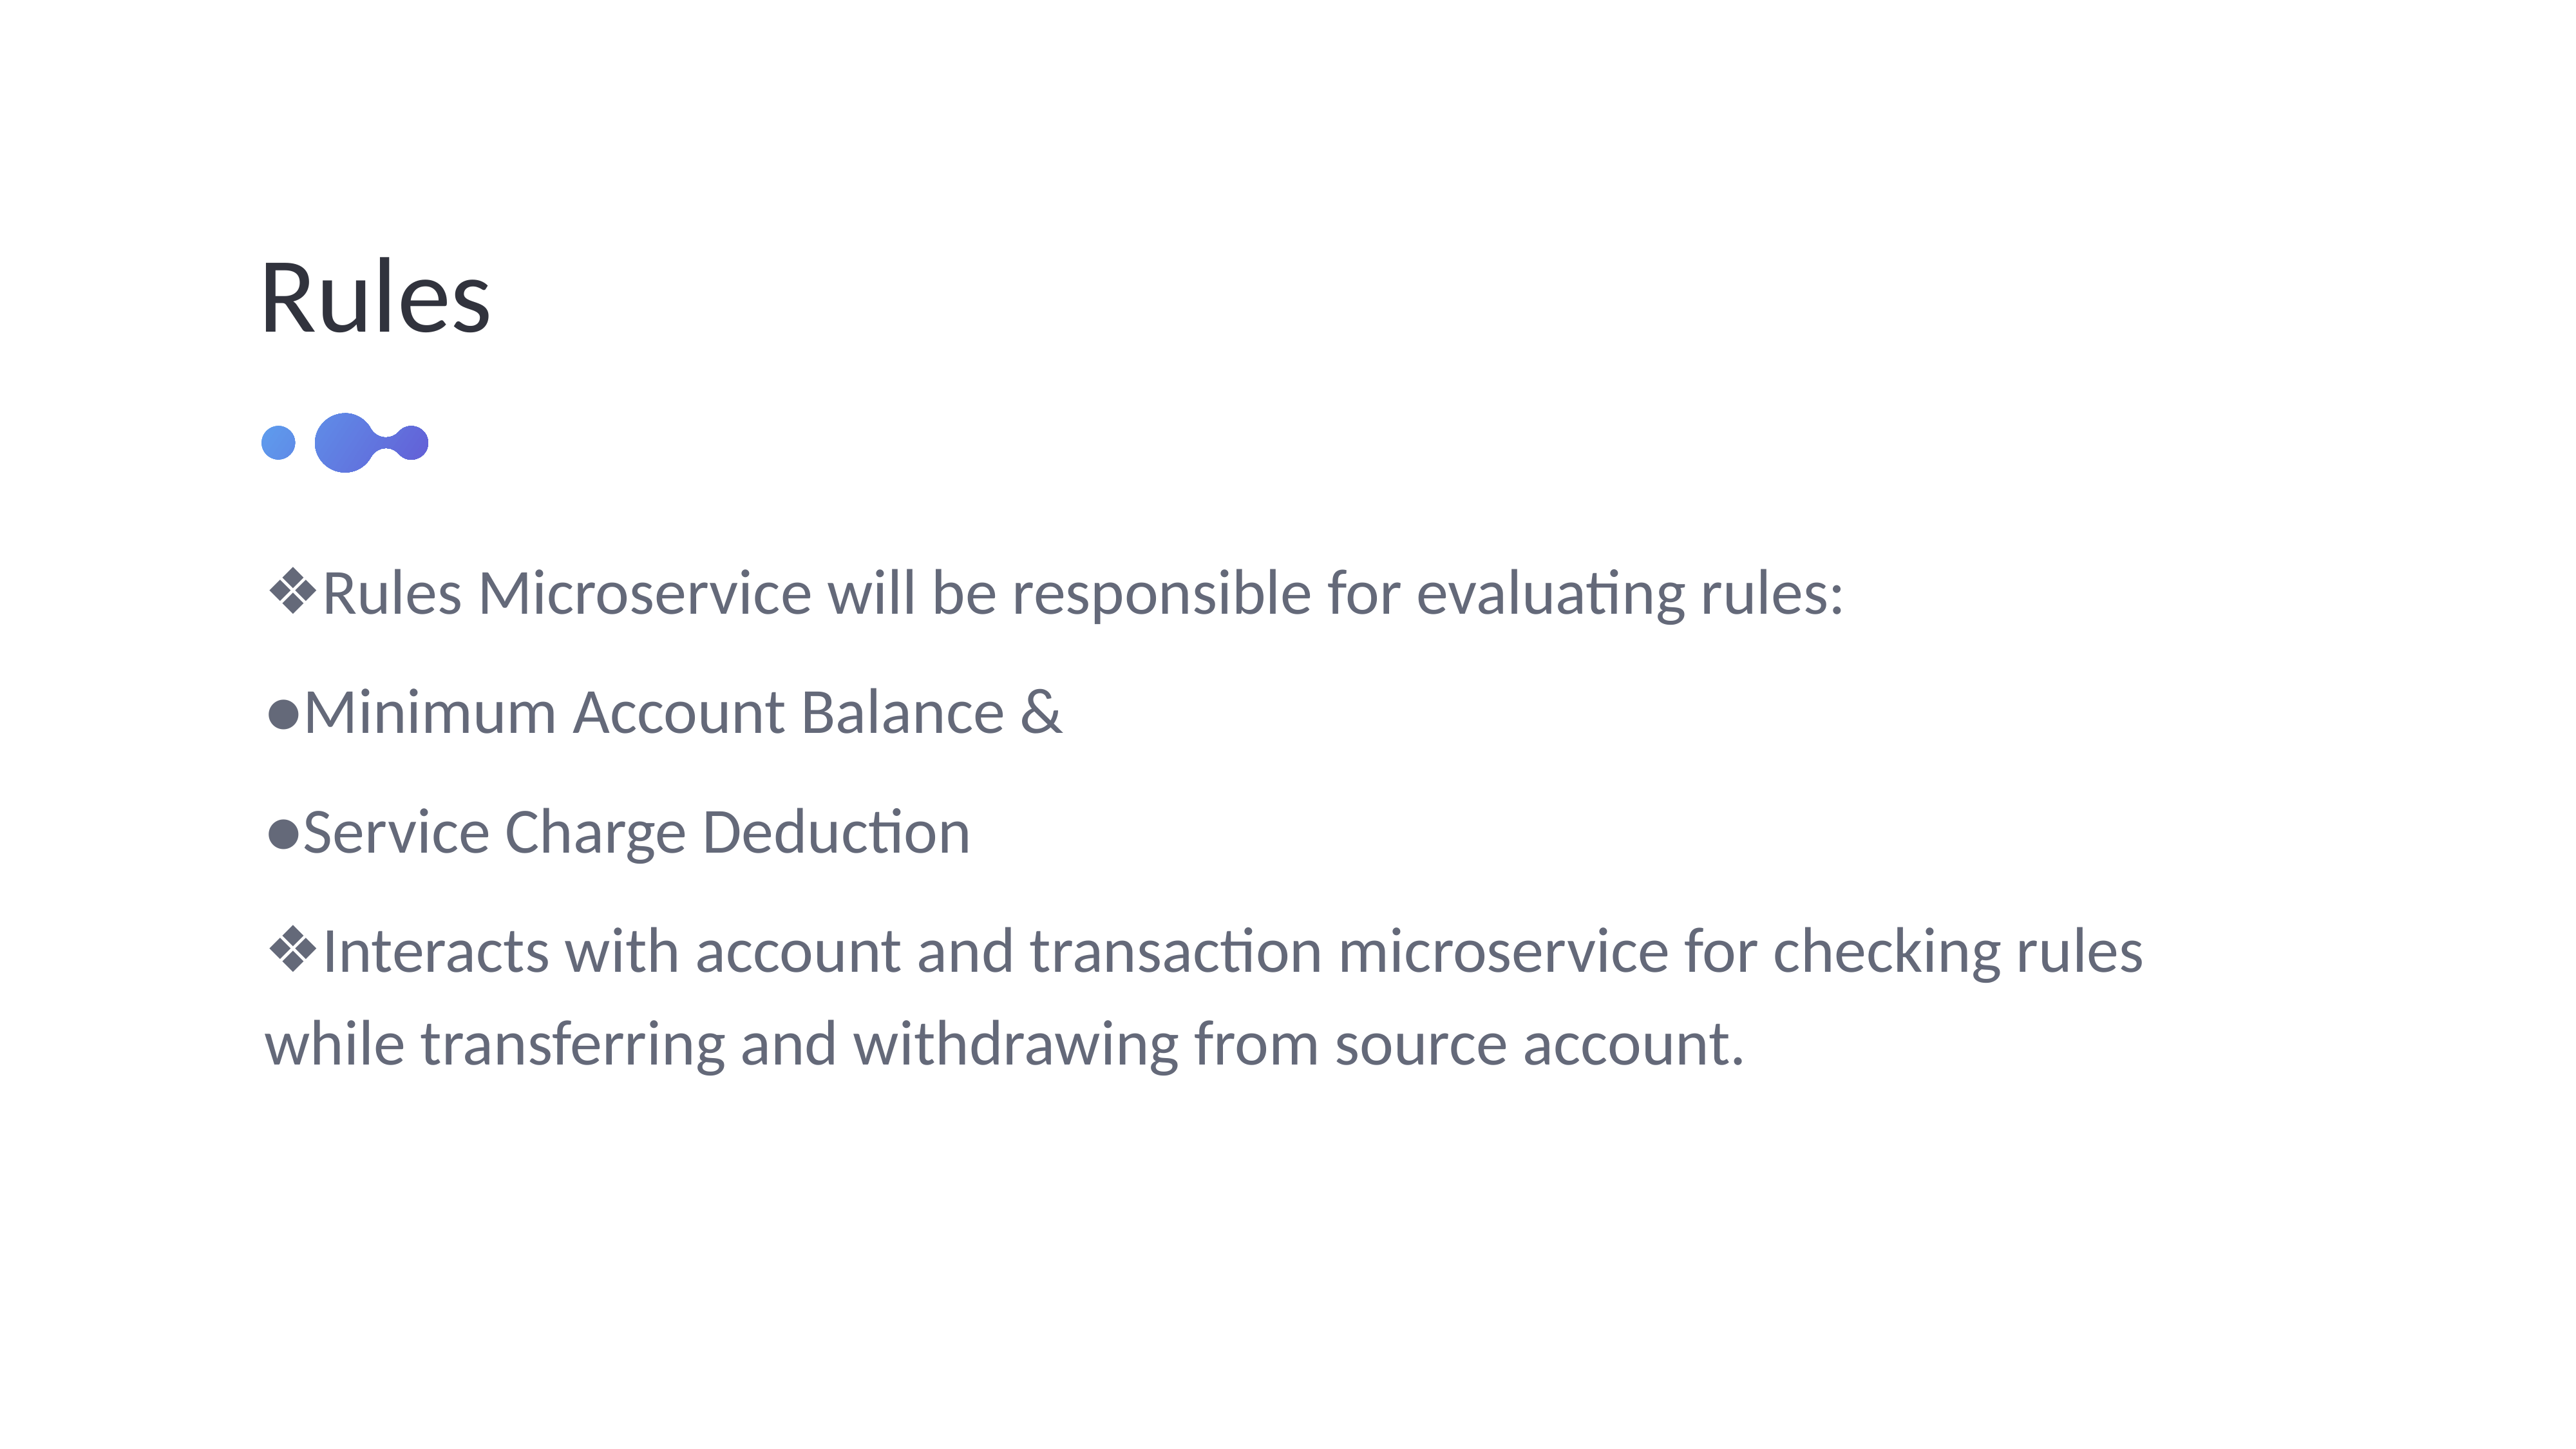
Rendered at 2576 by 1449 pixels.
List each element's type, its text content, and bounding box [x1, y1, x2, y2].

text_box Rules [252, 219, 1216, 359]
text_box [315, 413, 428, 473]
text_box [261, 426, 296, 460]
text_box ❖Rules Microservice will be responsible for evaluating rules: ●Minimum Account Balance & ●Service Charge Deduction ❖Interacts with account and transaction microservice for checking rules while transferring and withdrawing from source account. [259, 528, 2291, 1084]
